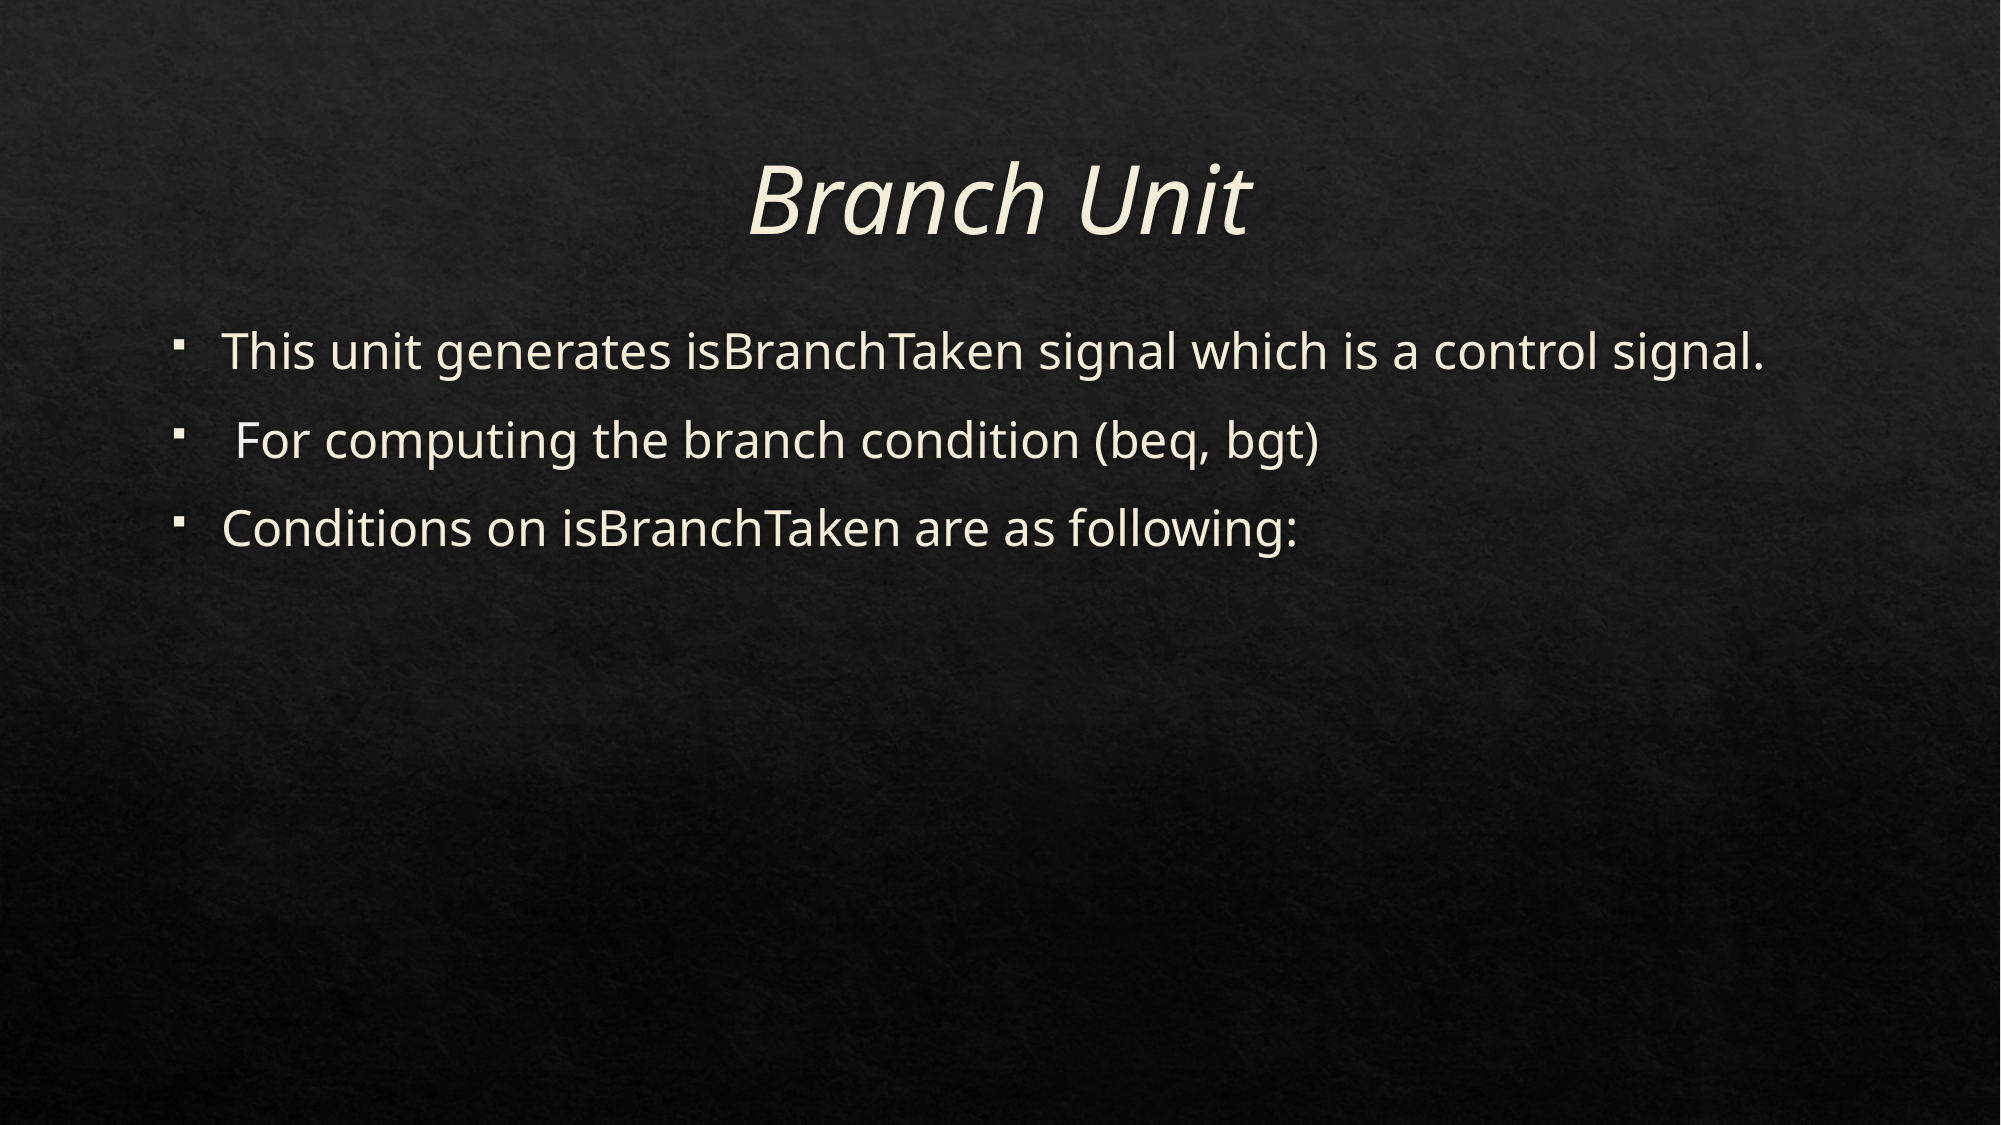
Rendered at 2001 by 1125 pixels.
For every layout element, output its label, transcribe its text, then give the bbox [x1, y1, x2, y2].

title Branch Unit [149, 99, 1849, 301]
list This unit generates isBranchTaken signal which is a control signal. For computing the branch condition (beq, bgt) Conditions on isBranchTaken are as following: [149, 306, 1849, 991]
